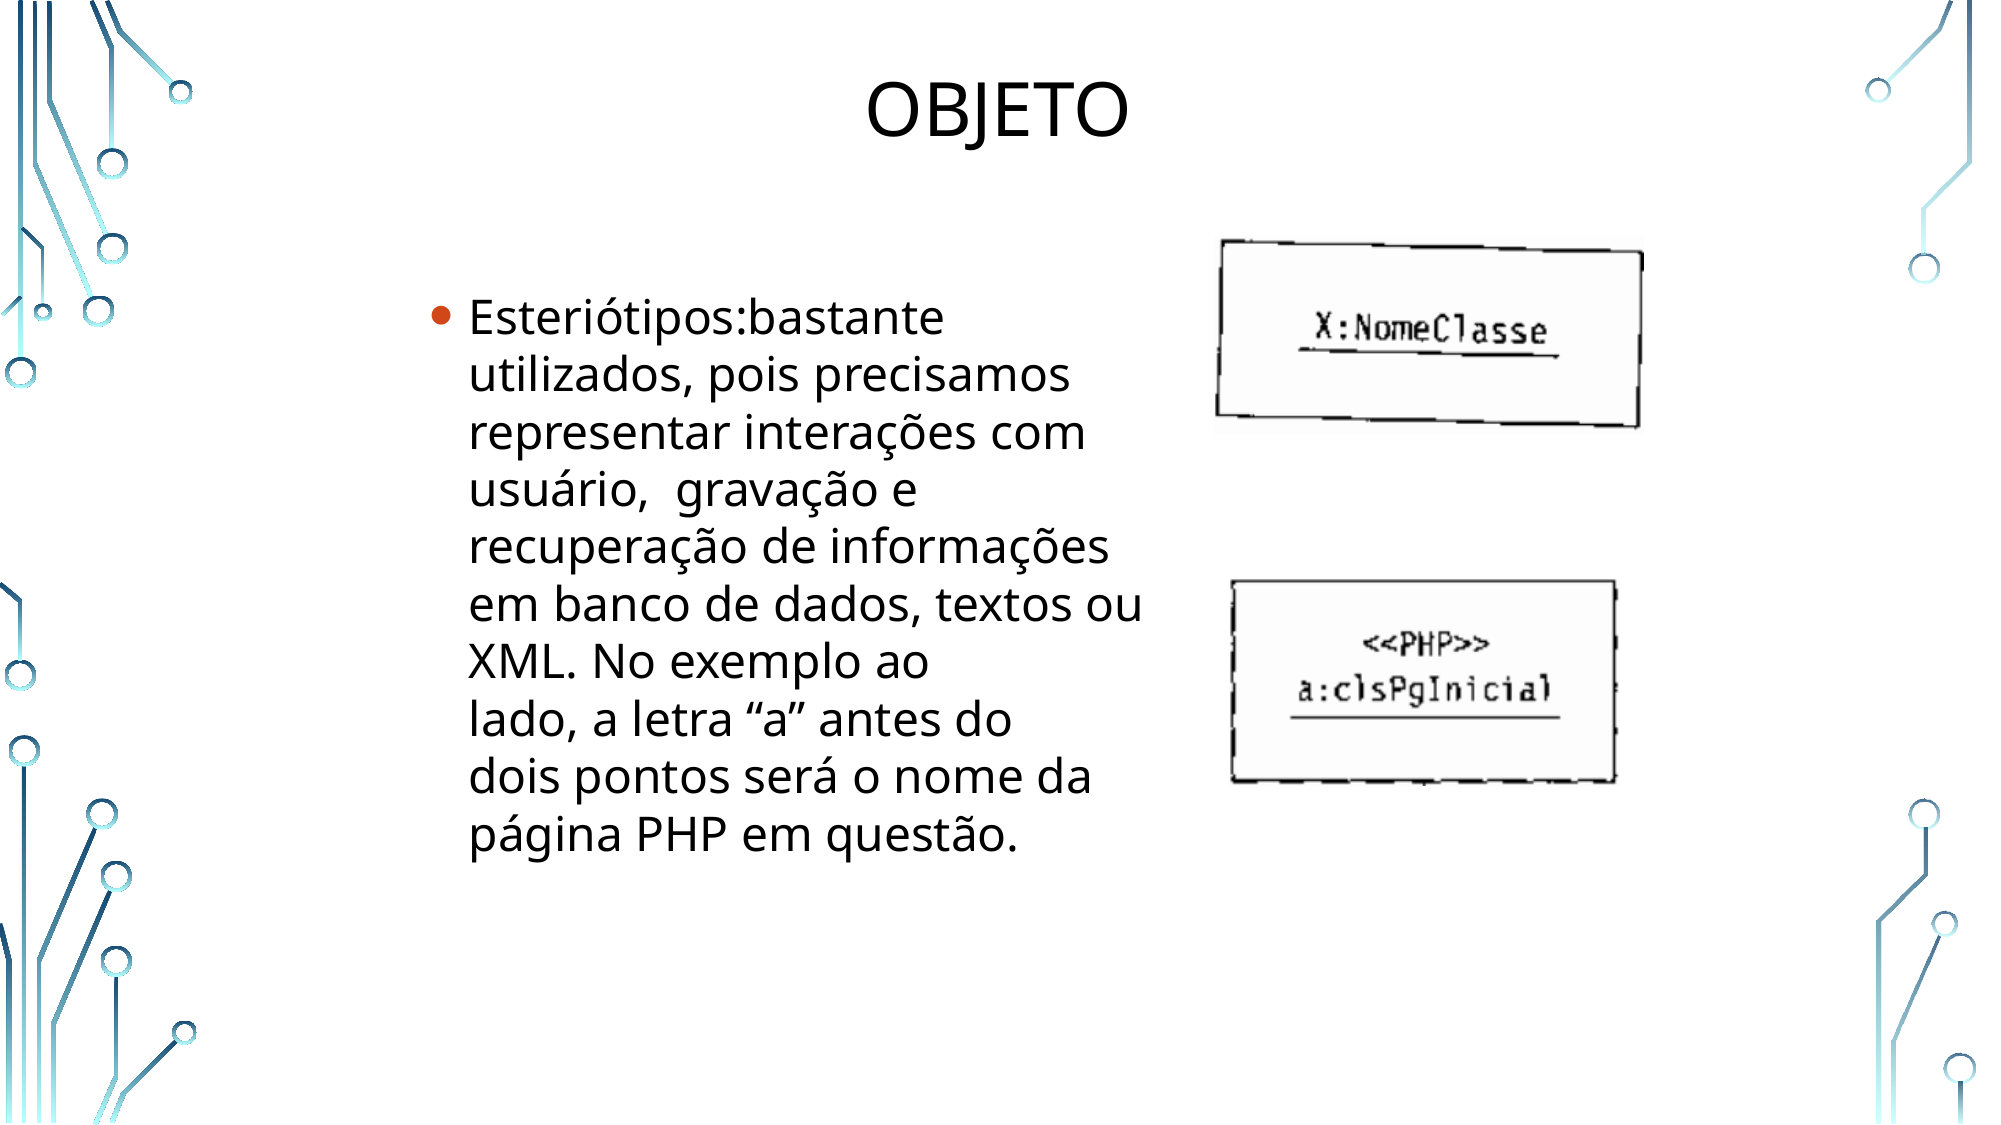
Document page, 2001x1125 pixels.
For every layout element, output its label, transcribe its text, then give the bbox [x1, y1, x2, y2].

slide_number 11 [37, 730, 88, 1125]
text_box Esteriótipos:bastante utilizados, pois precisamos representar interações com usuário, gravação e recuperação de informações em banco de dados, textos ou XML. No exemplo ao lado, a letra “a” antes do dois pontos será o nome da página PHP em questão. [422, 284, 1173, 861]
picture [1213, 236, 1644, 436]
picture [1228, 578, 1621, 786]
title Objeto [862, 10, 1137, 201]
